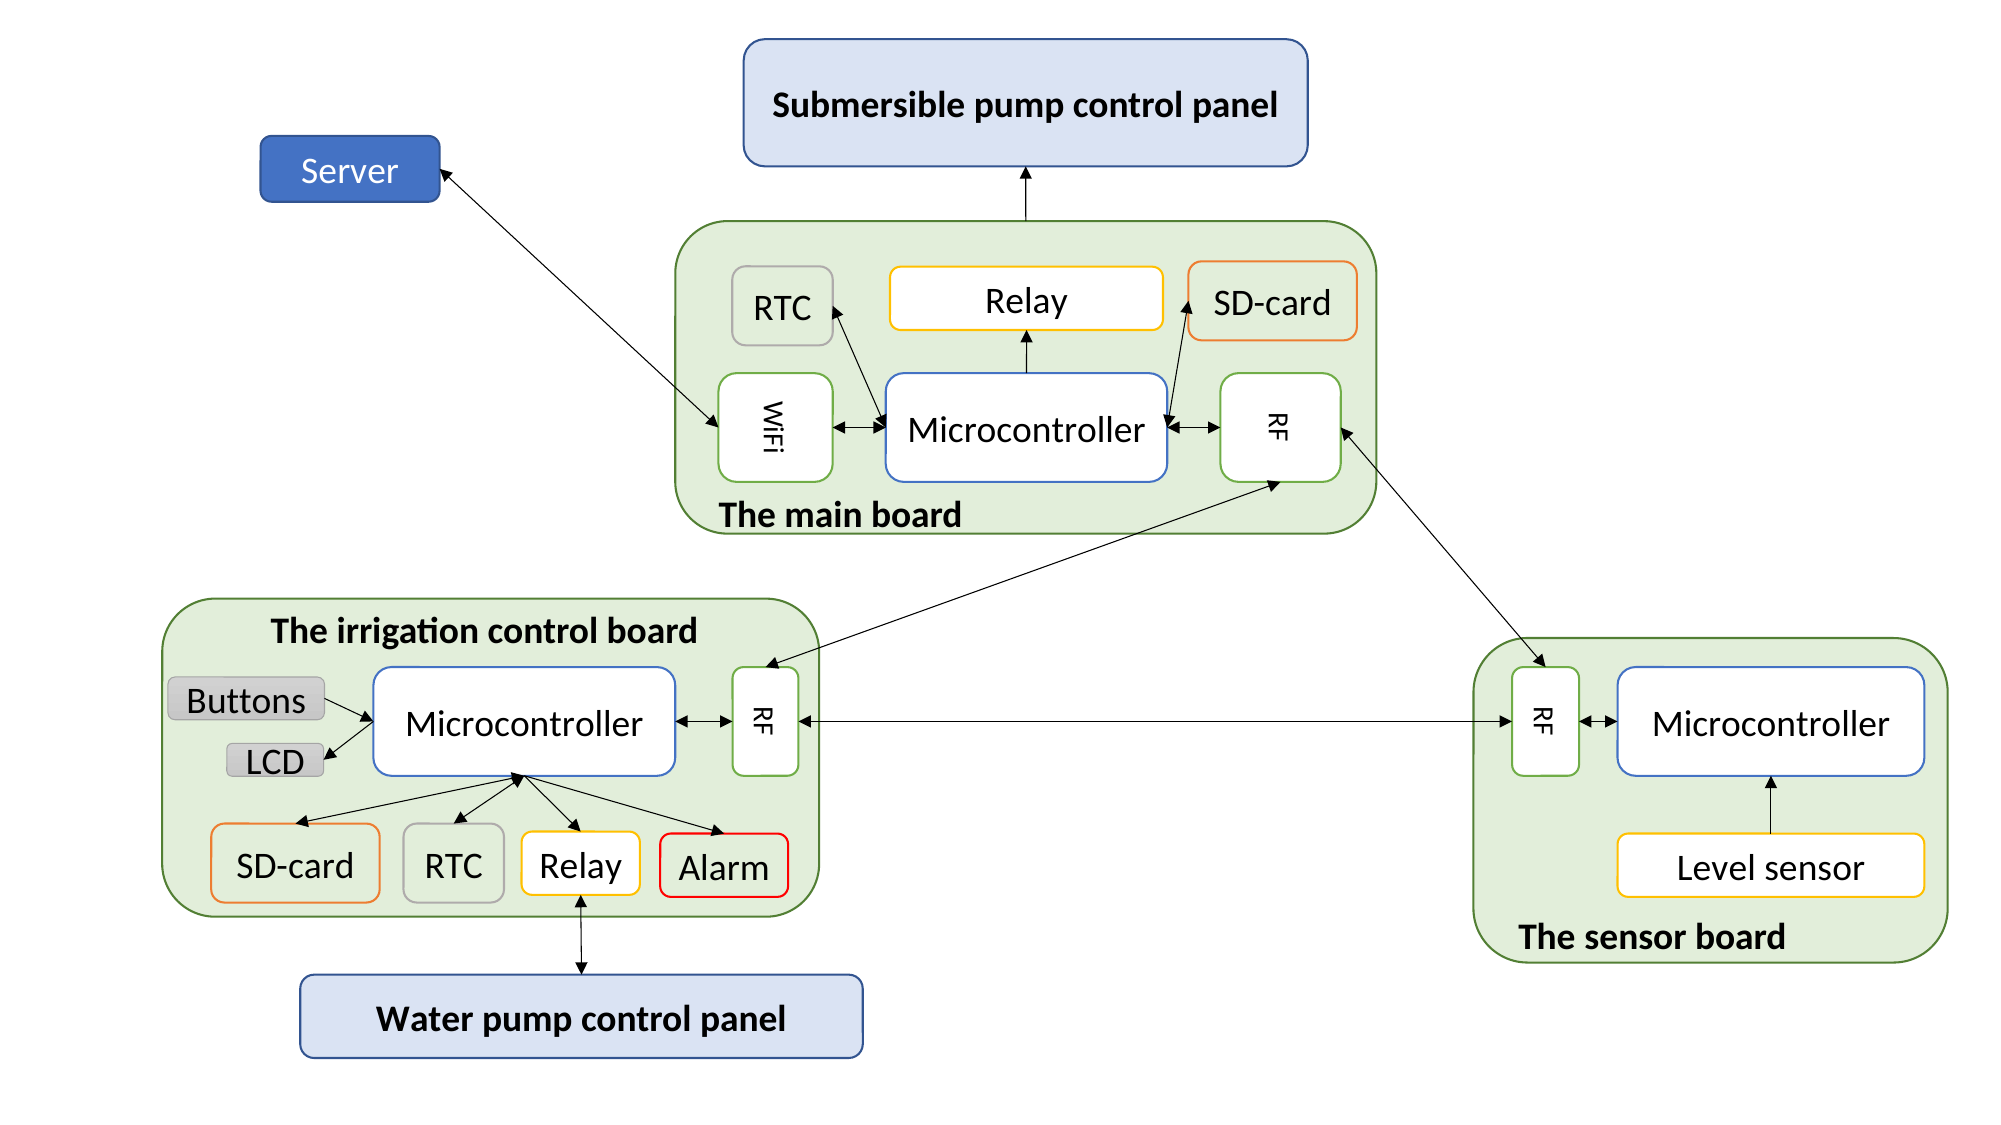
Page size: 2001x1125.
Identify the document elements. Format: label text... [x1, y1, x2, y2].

text_box RF [1219, 372, 1342, 483]
text_box Microcontroller [372, 665, 677, 775]
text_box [324, 698, 374, 721]
text_box LCD [226, 742, 325, 777]
text_box The sensor board [1484, 904, 1821, 965]
text_box Submersible pump control panel [742, 38, 1309, 168]
text_box Water pump control panel [299, 973, 864, 1060]
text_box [439, 168, 719, 428]
text_box Alarm [659, 832, 790, 898]
text_box Buttons [167, 676, 326, 721]
text_box The main board [695, 482, 765, 542]
text_box Level sensor [1616, 832, 1926, 898]
text_box SD-card [1187, 260, 1358, 342]
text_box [765, 481, 1281, 668]
text_box [796, 668, 821, 721]
text_box [1472, 636, 1949, 964]
text_box [1281, 474, 1340, 535]
text_box Server [259, 134, 441, 203]
text_box RTC [402, 824, 506, 904]
text_box [825, 428, 893, 481]
text_box WiFi [717, 372, 834, 483]
text_box [674, 428, 728, 524]
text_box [1340, 427, 1546, 668]
text_box SD-card [210, 822, 381, 904]
text_box RTC [731, 265, 834, 347]
text_box Microcontroller [884, 372, 1169, 481]
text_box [524, 775, 725, 834]
text_box Relay [888, 265, 1165, 332]
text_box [323, 721, 374, 760]
text_box [719, 220, 1378, 427]
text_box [295, 775, 525, 824]
text_box The irrigation control board [250, 598, 719, 659]
text_box RF [1511, 666, 1581, 777]
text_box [1167, 300, 1189, 428]
text_box [1160, 428, 1228, 481]
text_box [832, 305, 886, 428]
text_box RF [731, 666, 800, 777]
text_box Relay [520, 833, 641, 896]
text_box [161, 597, 765, 918]
text_box [582, 722, 821, 918]
text_box Microcontroller [1616, 665, 1926, 777]
